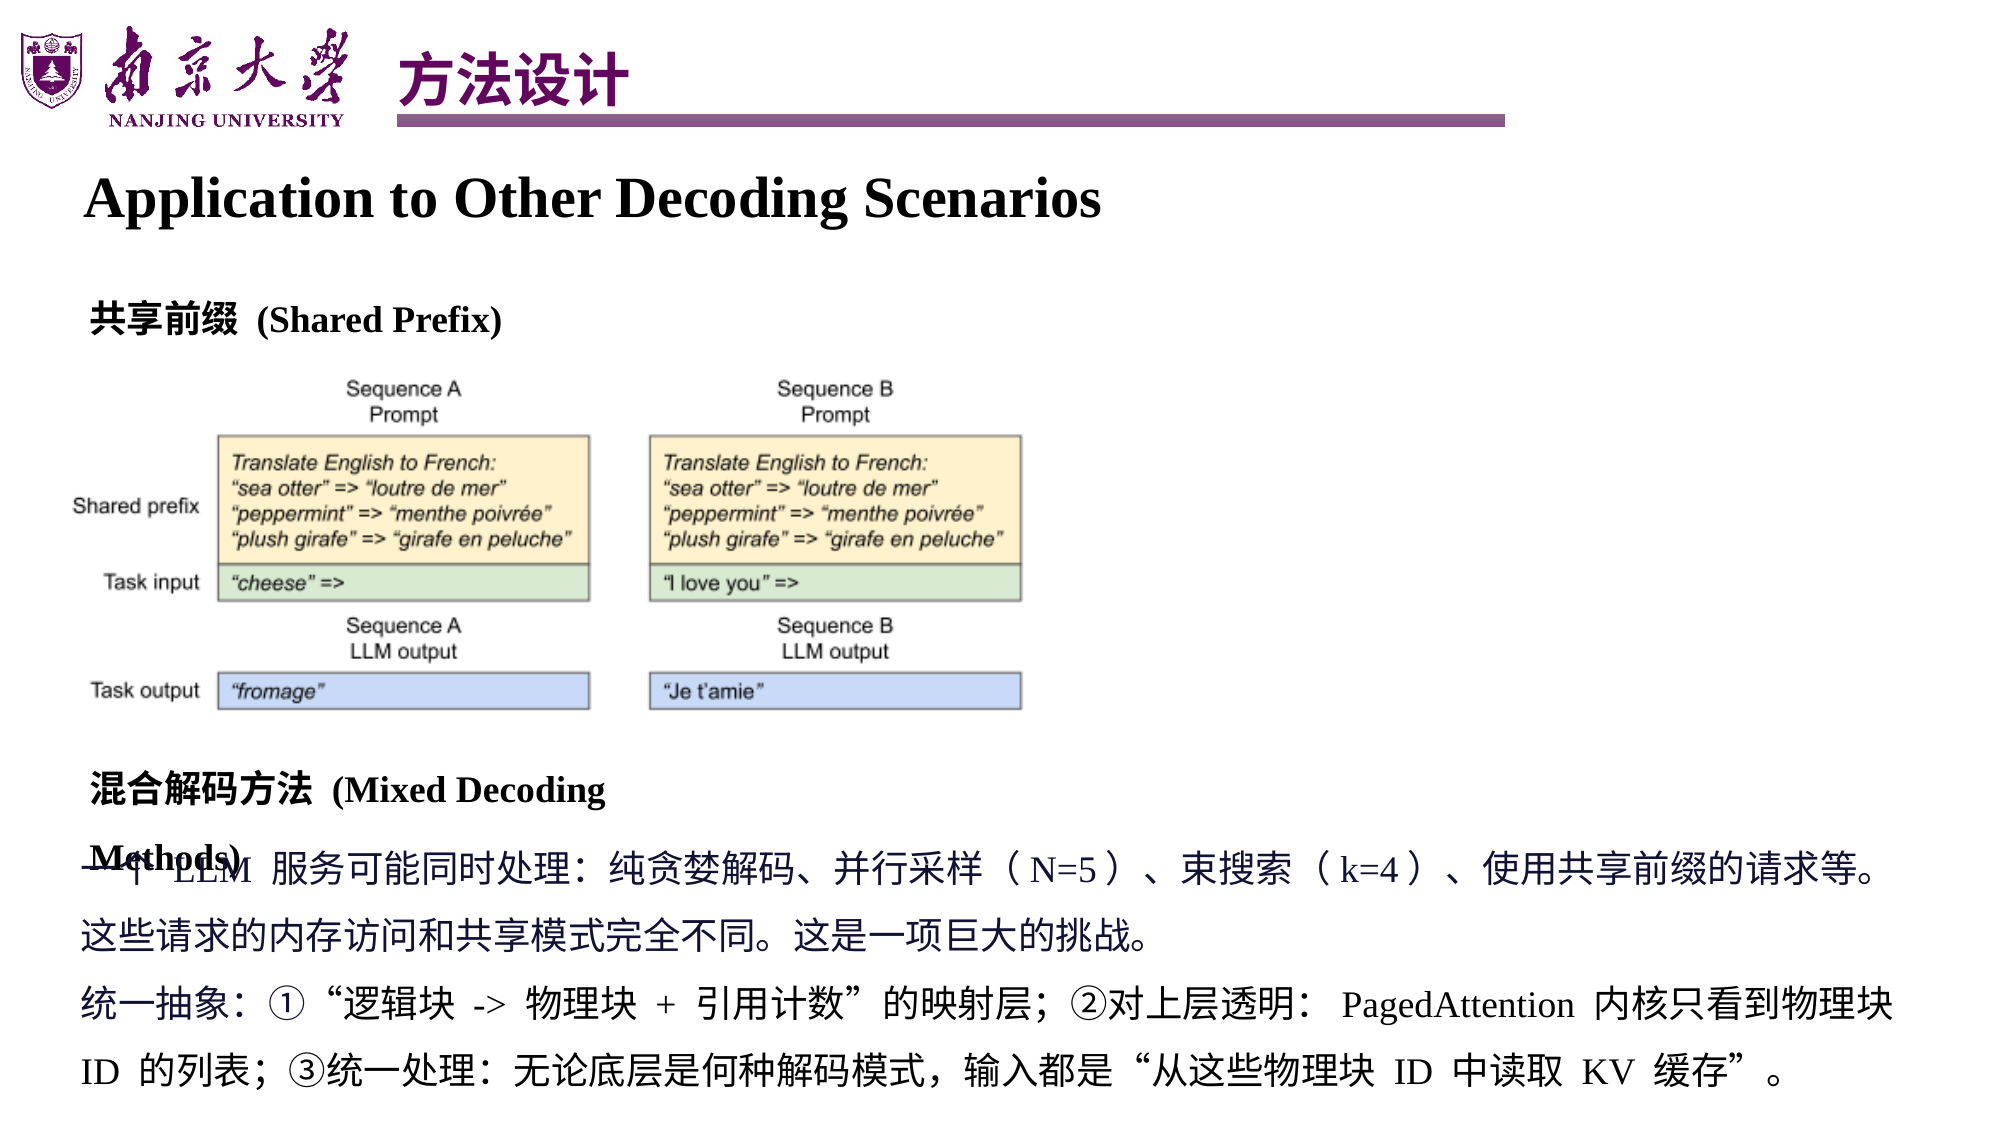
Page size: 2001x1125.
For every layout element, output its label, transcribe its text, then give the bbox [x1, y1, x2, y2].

picture [21, 26, 348, 130]
text_box Application to Other Decoding Scenarios [68, 151, 1119, 237]
text_box [397, 113, 1505, 127]
text_box 混合解码方法 (Mixed Decoding Methods) [74, 736, 779, 814]
text_box 共享前缀 (Shared Prefix) [74, 265, 542, 344]
picture [49, 344, 1083, 736]
text_box 方法设计 [397, 42, 1941, 114]
text_box 一个 LLM 服务可能同时处理：纯贪婪解码、并行采样（N=5）、束搜索（k=4）、使用共享前缀的请求等。这些请求的内存访问和共享模式完全不同。这是一项巨大的挑战。 统一抽象：①“逻辑块 -> 物理块 + 引用计数”的映射层；②对上层透明：PagedAttention 内核只看到物理块 ID 的列表；③统一处理：无论底层是何种解码模式，输入都是“从这些物理块 ID 中读取 KV 缓存”。 [65, 814, 1941, 1125]
